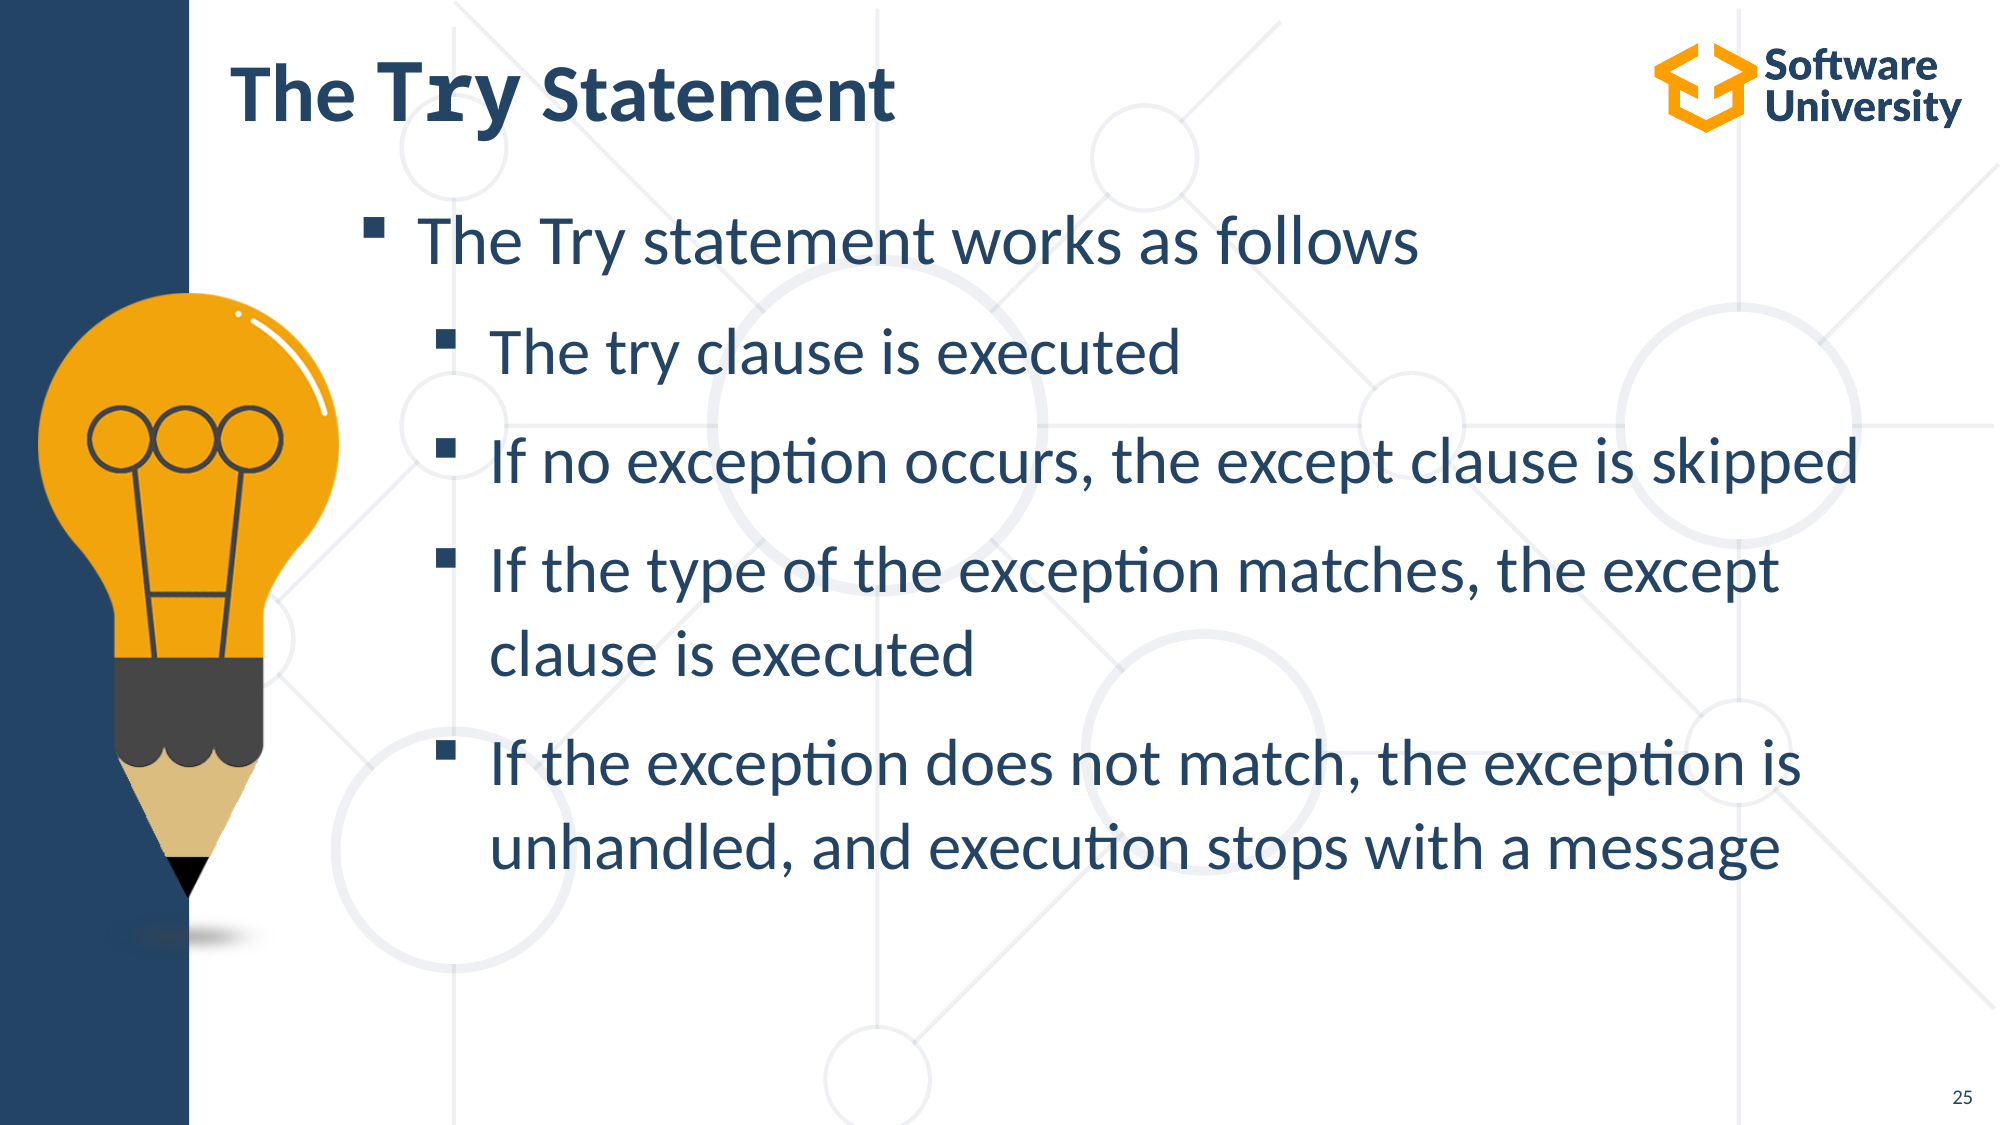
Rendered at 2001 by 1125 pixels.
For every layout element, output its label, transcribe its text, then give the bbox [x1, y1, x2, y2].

title The Try Statement [212, 16, 1628, 162]
slide_number 25 [1927, 1067, 1989, 1117]
picture [38, 293, 339, 961]
list The Try statement works as follows The try clause is executed If no exception occurs, the except clause is skipped If the type of the exception matches, the except clause is executed If the exception does not match, the exception is unhandled, and execution stops with a message [340, 183, 1968, 1094]
picture [1641, 31, 1973, 145]
